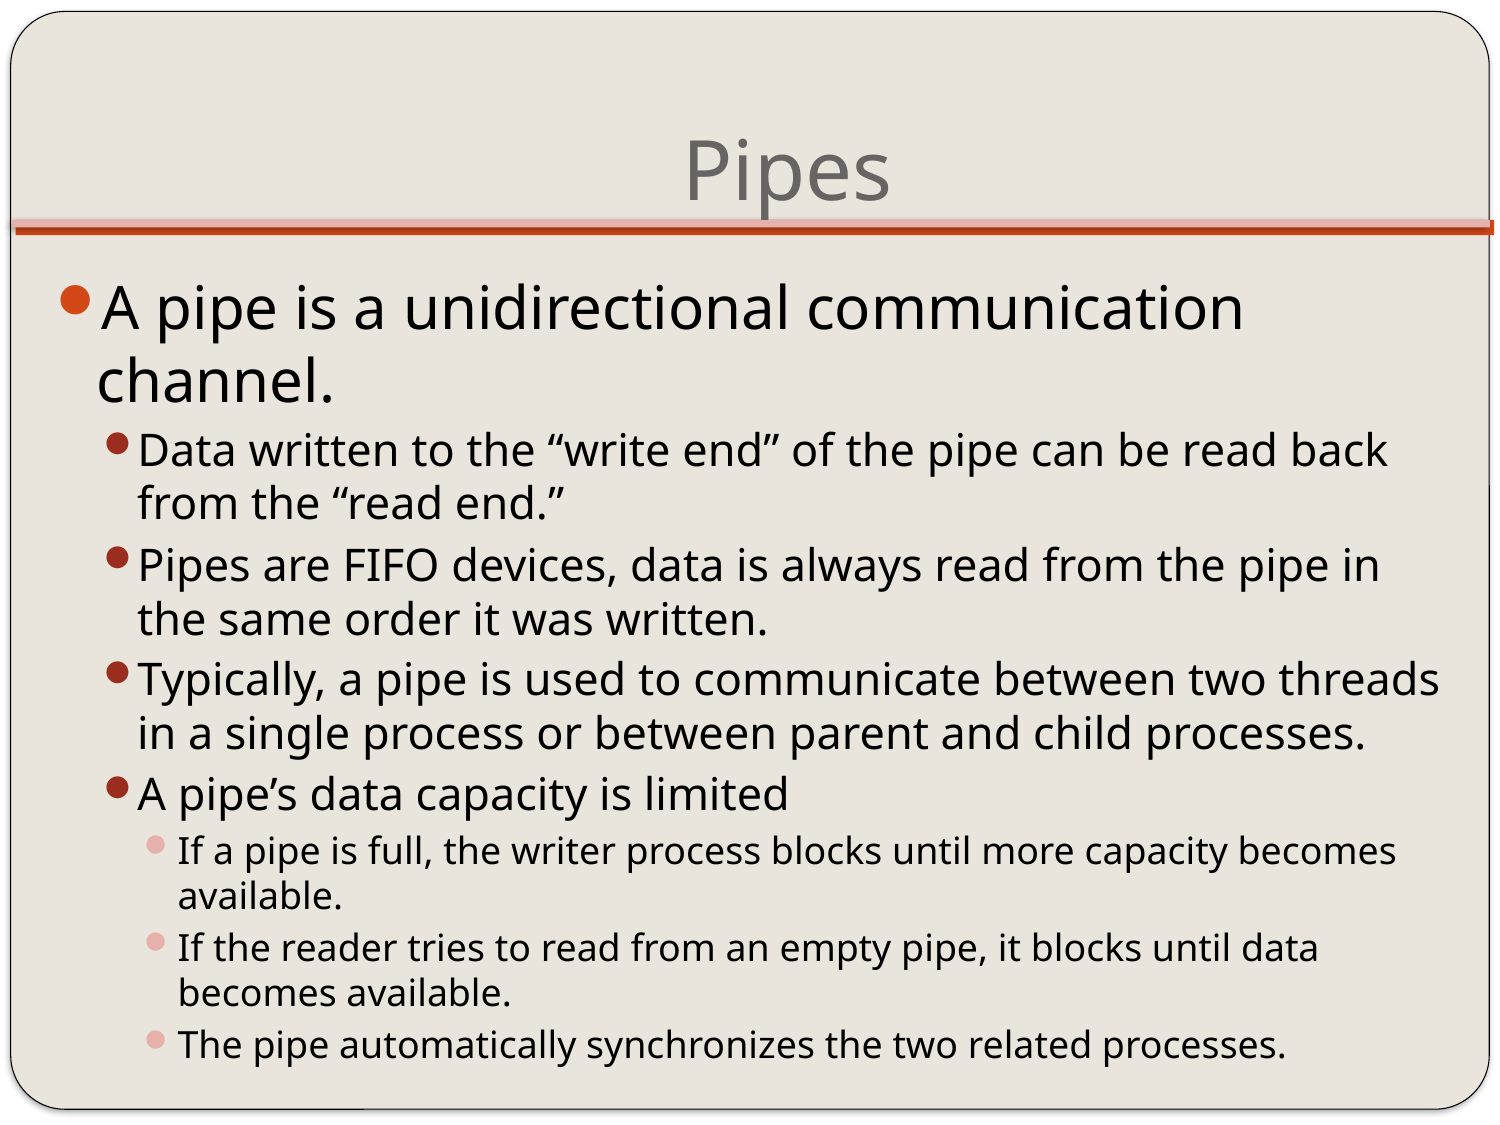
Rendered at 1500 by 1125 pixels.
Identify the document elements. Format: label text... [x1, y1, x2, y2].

list A pipe is a unidirectional communication channel. Data written to the “write end” of the pipe can be read back from the “read end.” Pipes are FIFO devices, data is always read from the pipe in the same order it was written. Typically, a pipe is used to communicate between two threads in a single process or between parent and child processes. A pipe’s data capacity is limited If a pipe is full, the writer process blocks until more capacity becomes available. If the reader tries to read from an empty pipe, it blocks until data becomes available. The pipe automatically synchronizes the two related processes. [41, 262, 1459, 1083]
title Pipes [150, 45, 1425, 233]
